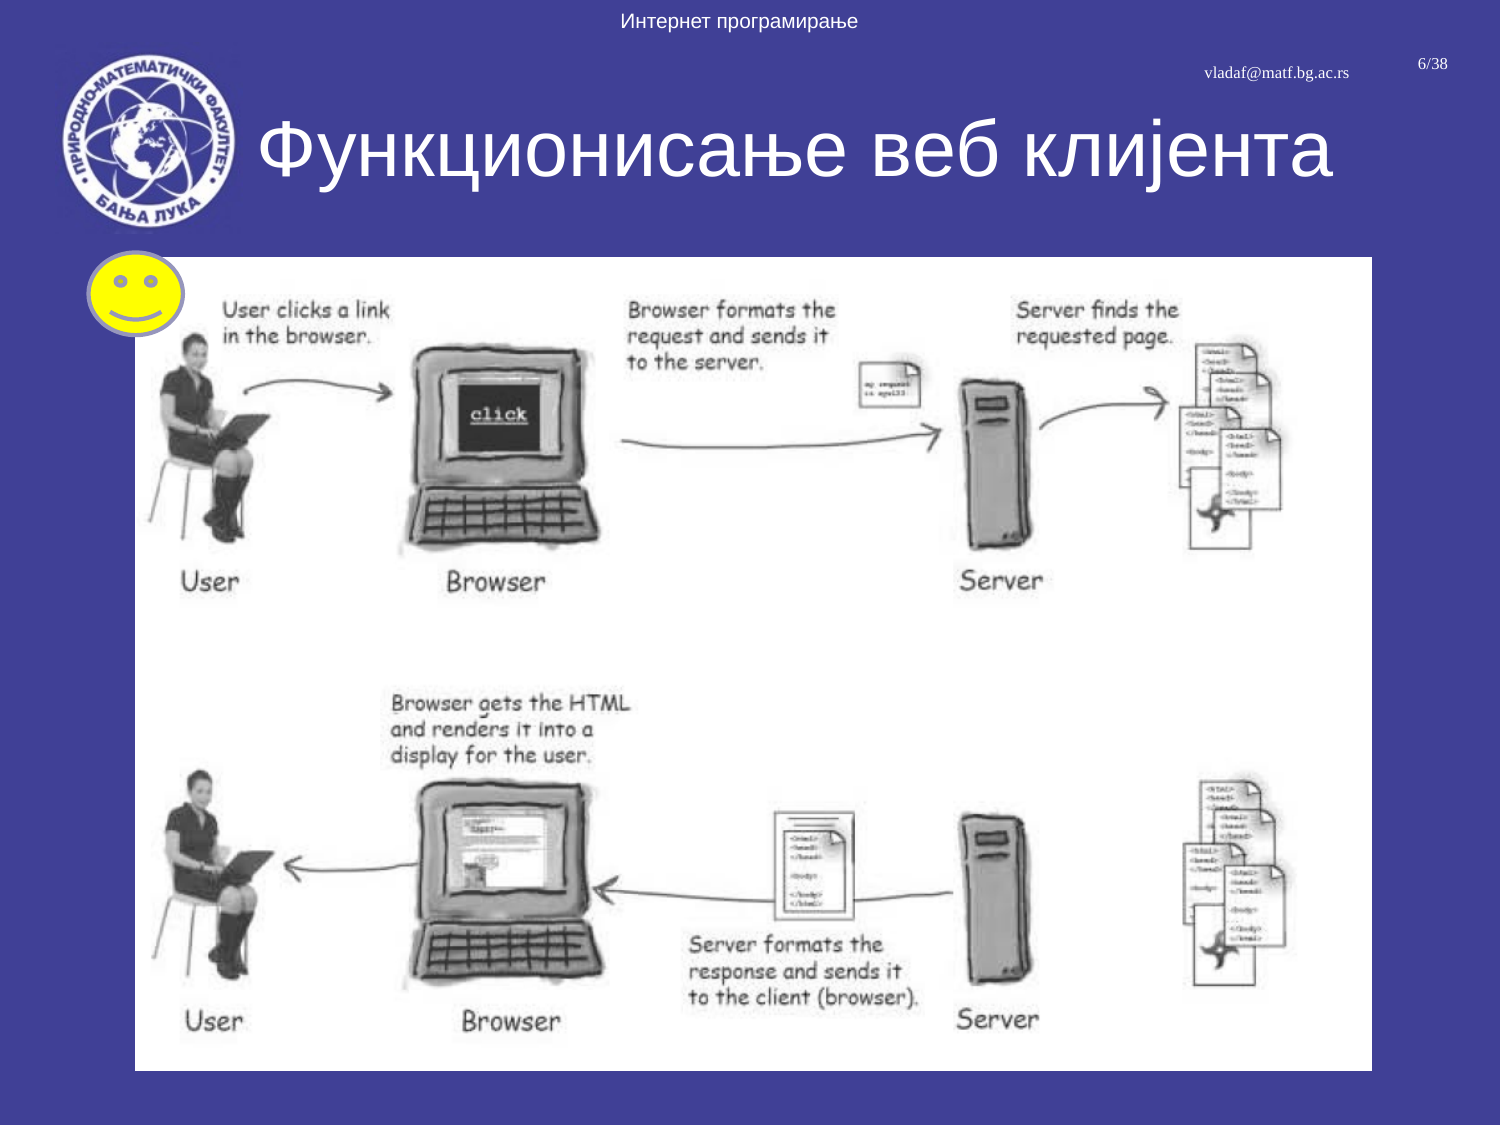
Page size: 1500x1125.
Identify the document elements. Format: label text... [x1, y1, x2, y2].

picture [135, 257, 1372, 1071]
text_box [86, 250, 160, 337]
picture [55, 42, 243, 234]
text_box Функционисање веб клијента [242, 90, 1425, 233]
